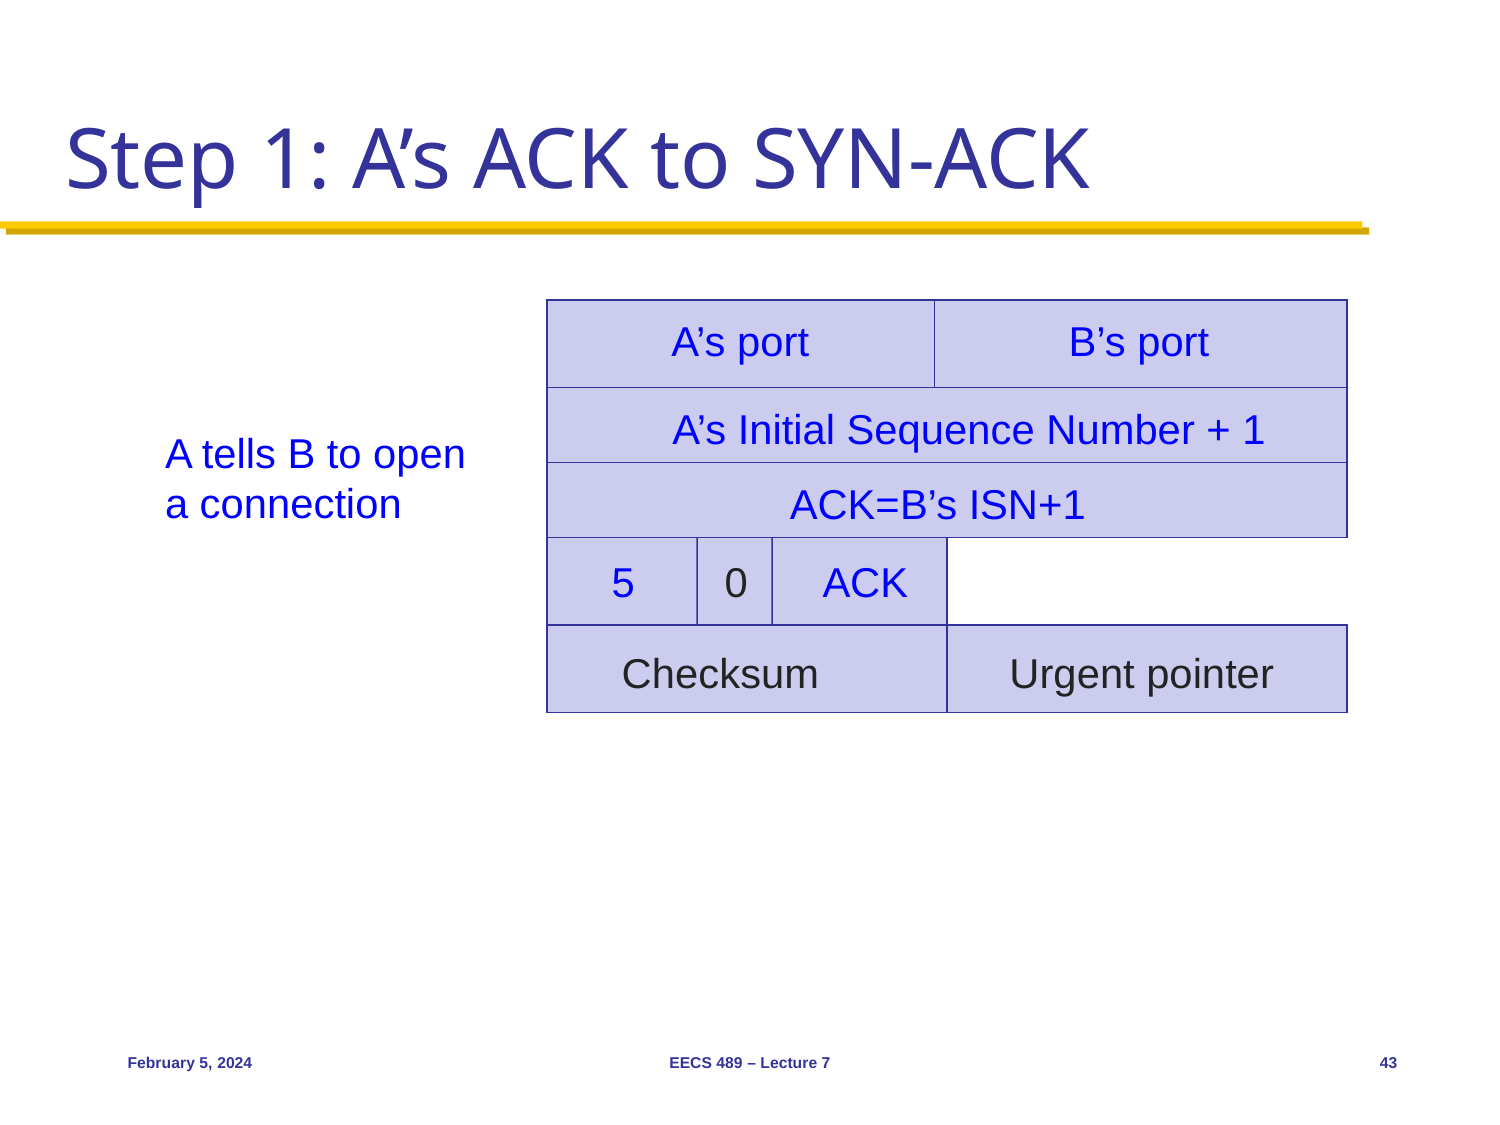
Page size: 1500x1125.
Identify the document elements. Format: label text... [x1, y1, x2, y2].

text_box Checksum [606, 639, 835, 705]
slide_number 43 [1312, 1024, 1413, 1101]
text_box [547, 387, 1348, 462]
text_box [547, 462, 1348, 538]
text_box ACK=B’s ISN+1 [774, 470, 1101, 535]
text_box [547, 299, 934, 387]
text_box [547, 624, 947, 713]
text_box Urgent pointer [994, 639, 1289, 705]
title Step 1: A’s ACK to SYN-ACK [49, 24, 1451, 213]
text_box A’s Initial Sequence Number + 1 [657, 395, 1281, 460]
text_box [547, 614, 697, 624]
text_box [934, 299, 1348, 387]
text_box ACK [807, 548, 924, 614]
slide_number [112, 1024, 426, 1101]
text_box 5 [535, 548, 697, 614]
text_box A’s port [656, 307, 825, 373]
text_box [947, 624, 1348, 713]
footer EECS 489 – Lecture 7 [512, 1024, 988, 1101]
text_box [547, 537, 697, 548]
text_box [773, 537, 948, 624]
text_box 0 [709, 548, 763, 614]
text_box B’s port [1053, 307, 1225, 373]
text_box [698, 537, 772, 624]
text_box 5 [698, 548, 709, 614]
text_box A tells B to open a connection [150, 418, 500, 534]
